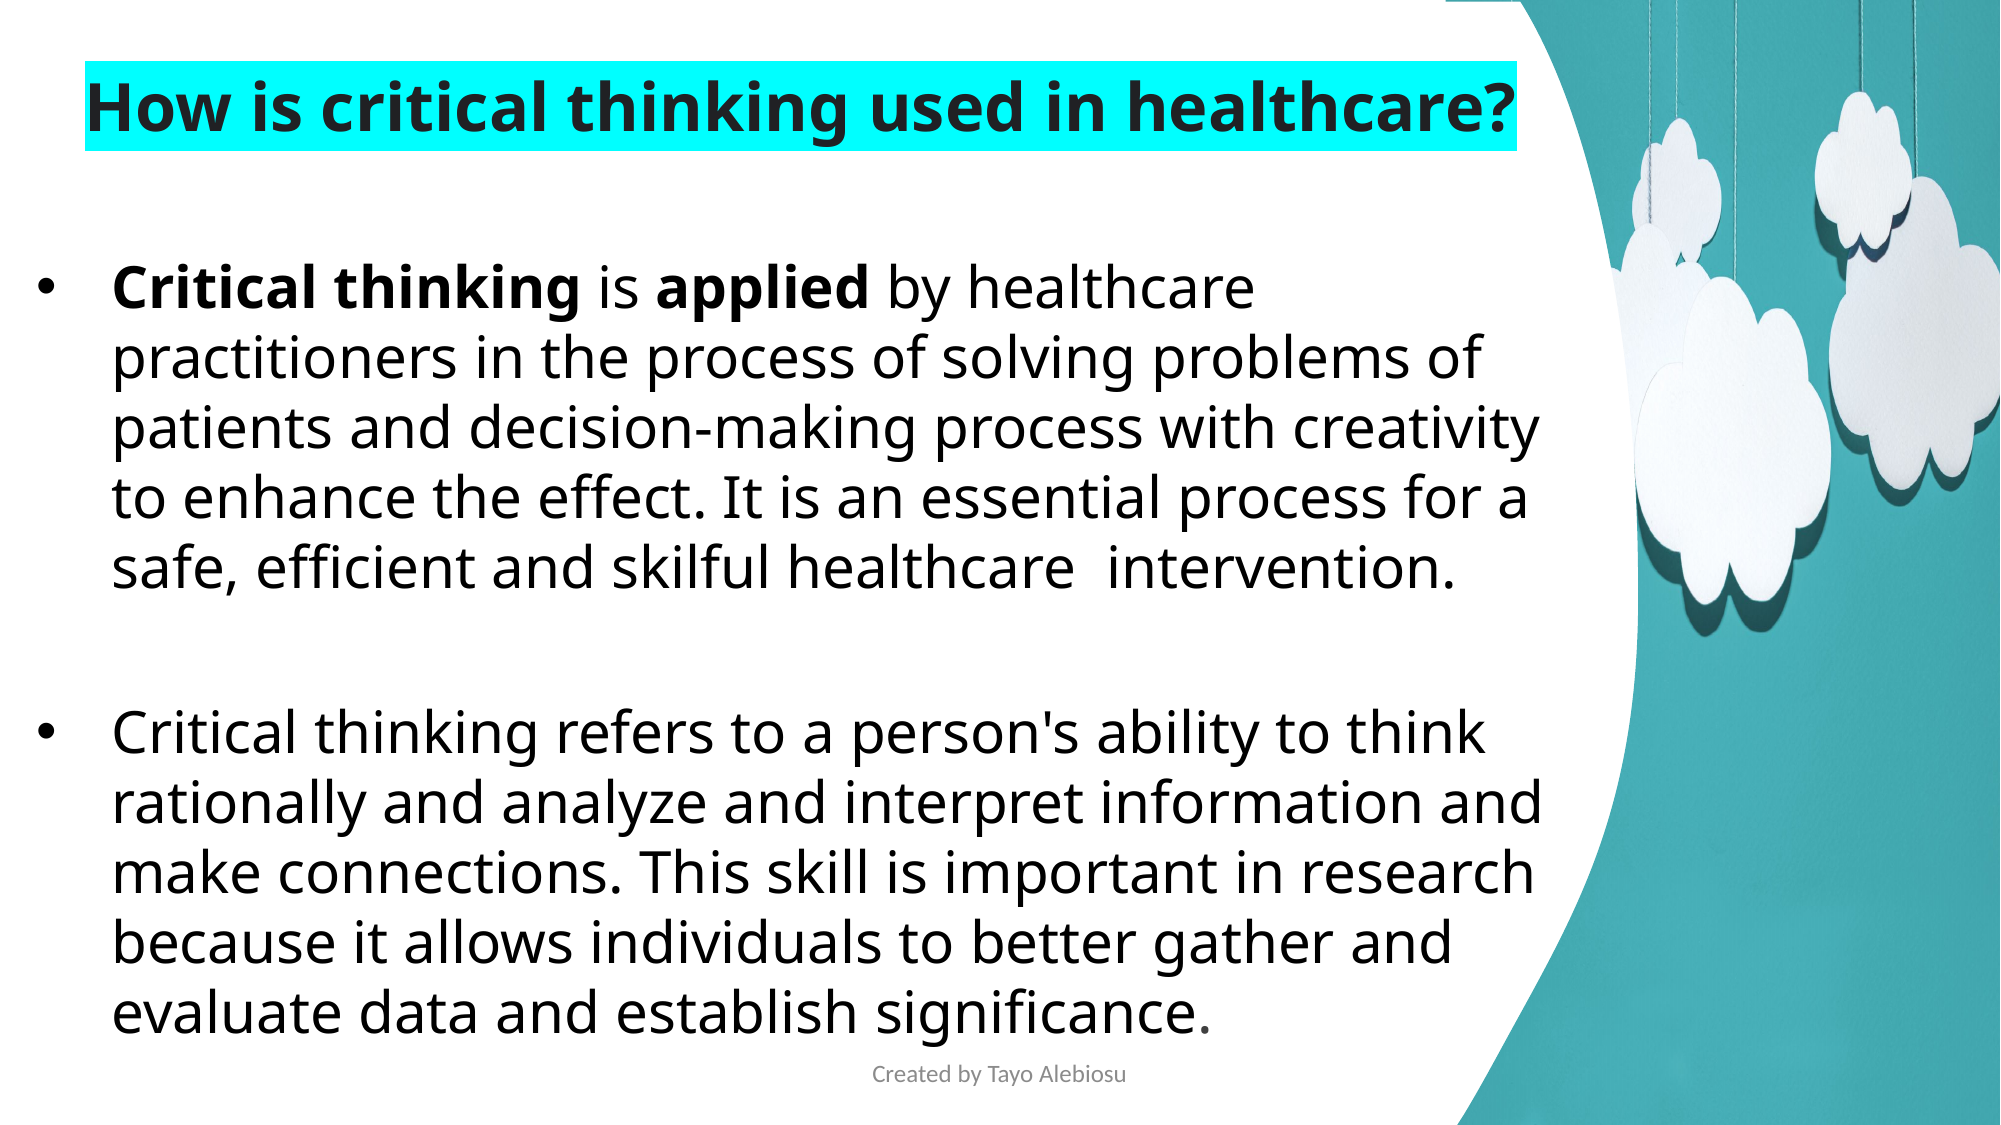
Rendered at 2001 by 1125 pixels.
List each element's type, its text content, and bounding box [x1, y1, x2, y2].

text_box How is critical thinking used in healthcare? Critical thinking is applied by healthcare practitioners in the process of solving problems of patients and decision-making process with creativity to enhance the effect. It is an essential process for a safe, efficient and skilful healthcare intervention. Critical thinking refers to a person's ability to think rationally and analyze and interpret information and make connections. This skill is important in research because it allows individuals to better gather and evaluate data and establish significance. [21, 57, 1445, 1125]
footer Created by Tayo Alebiosu [662, 1042, 1338, 1103]
picture [1445, 0, 2000, 1125]
